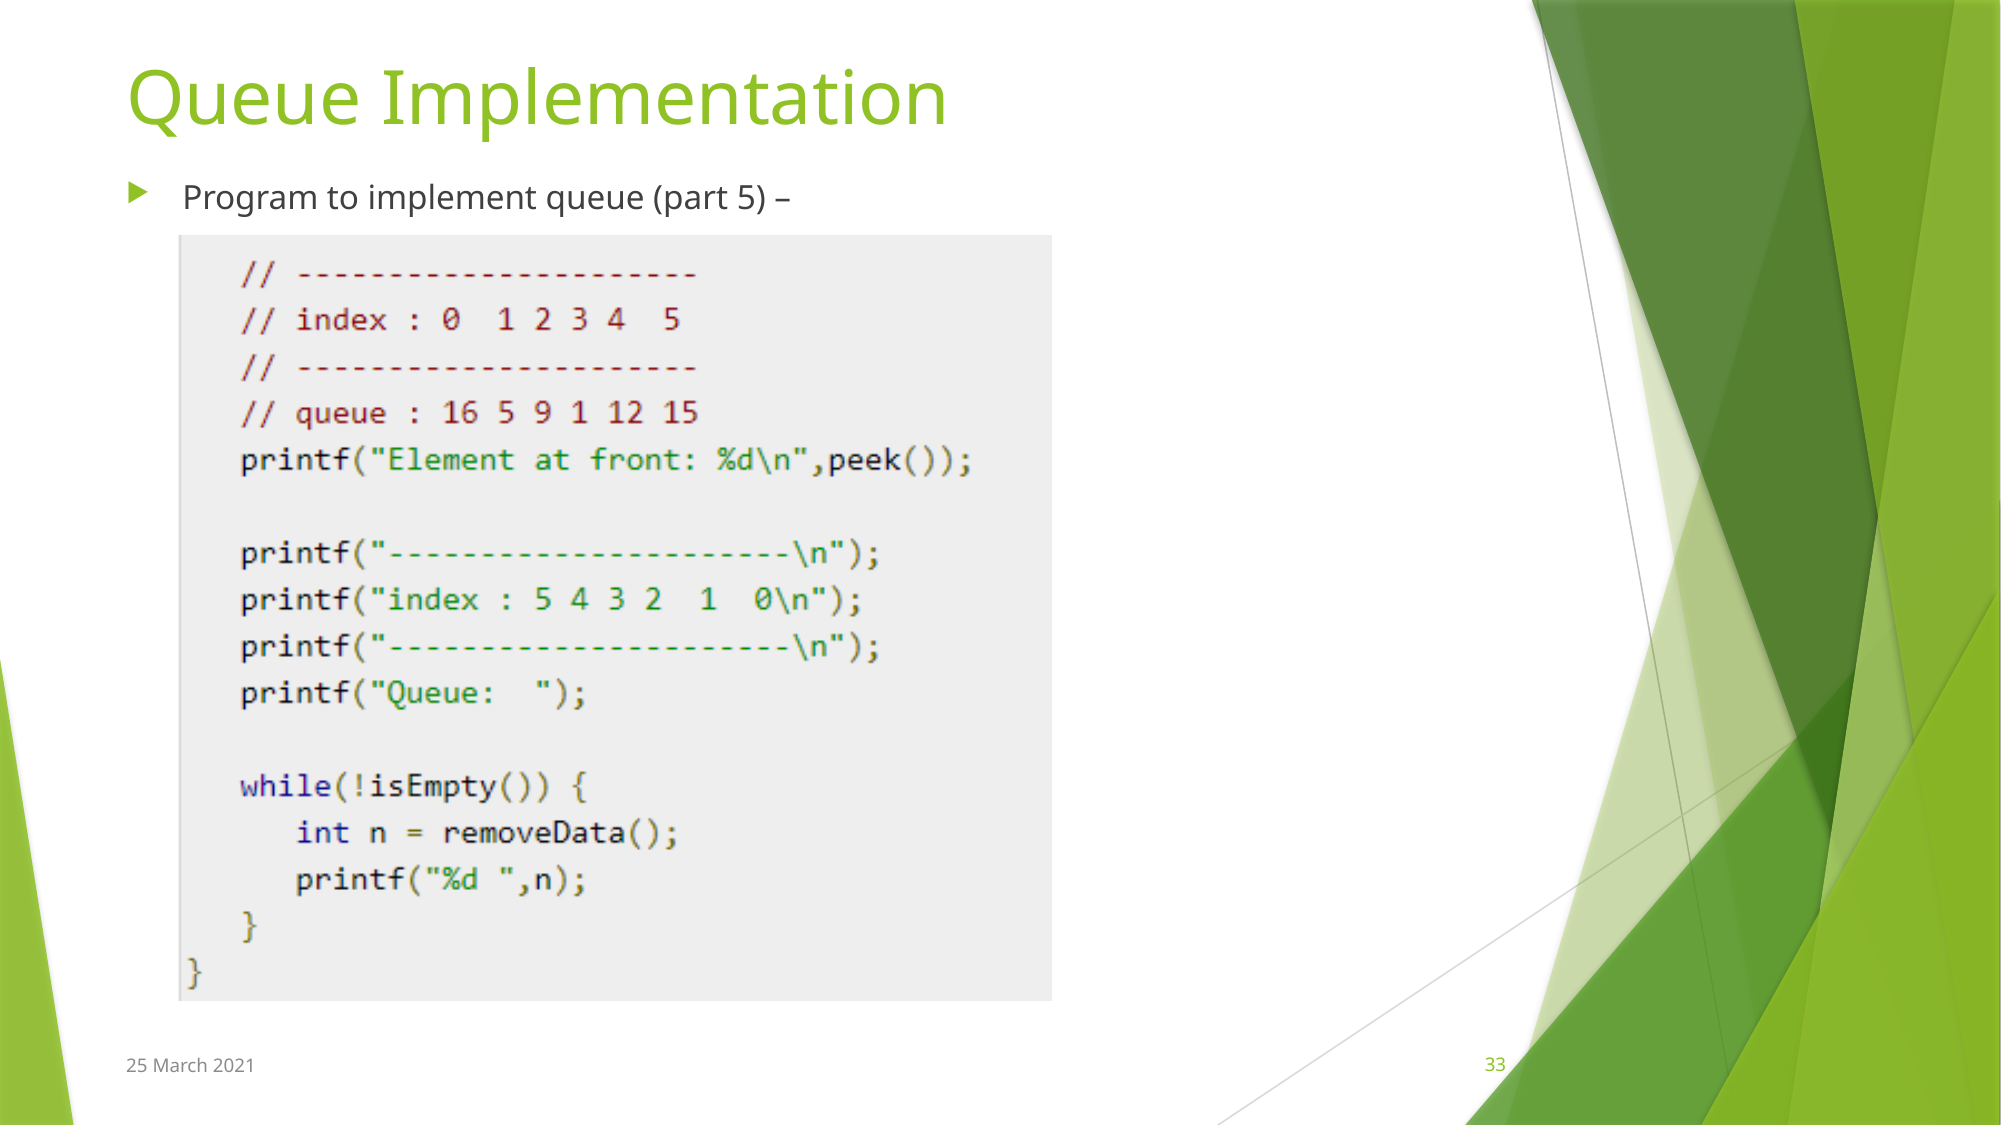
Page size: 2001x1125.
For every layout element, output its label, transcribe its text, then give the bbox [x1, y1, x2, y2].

slide_number 33 [1409, 1035, 1522, 1095]
title Queue Implementation [111, 41, 1522, 152]
footer 25 March 2021 [111, 1035, 1145, 1095]
picture [175, 235, 1052, 1001]
list Program to implement queue (part 5) – [111, 168, 1522, 1036]
